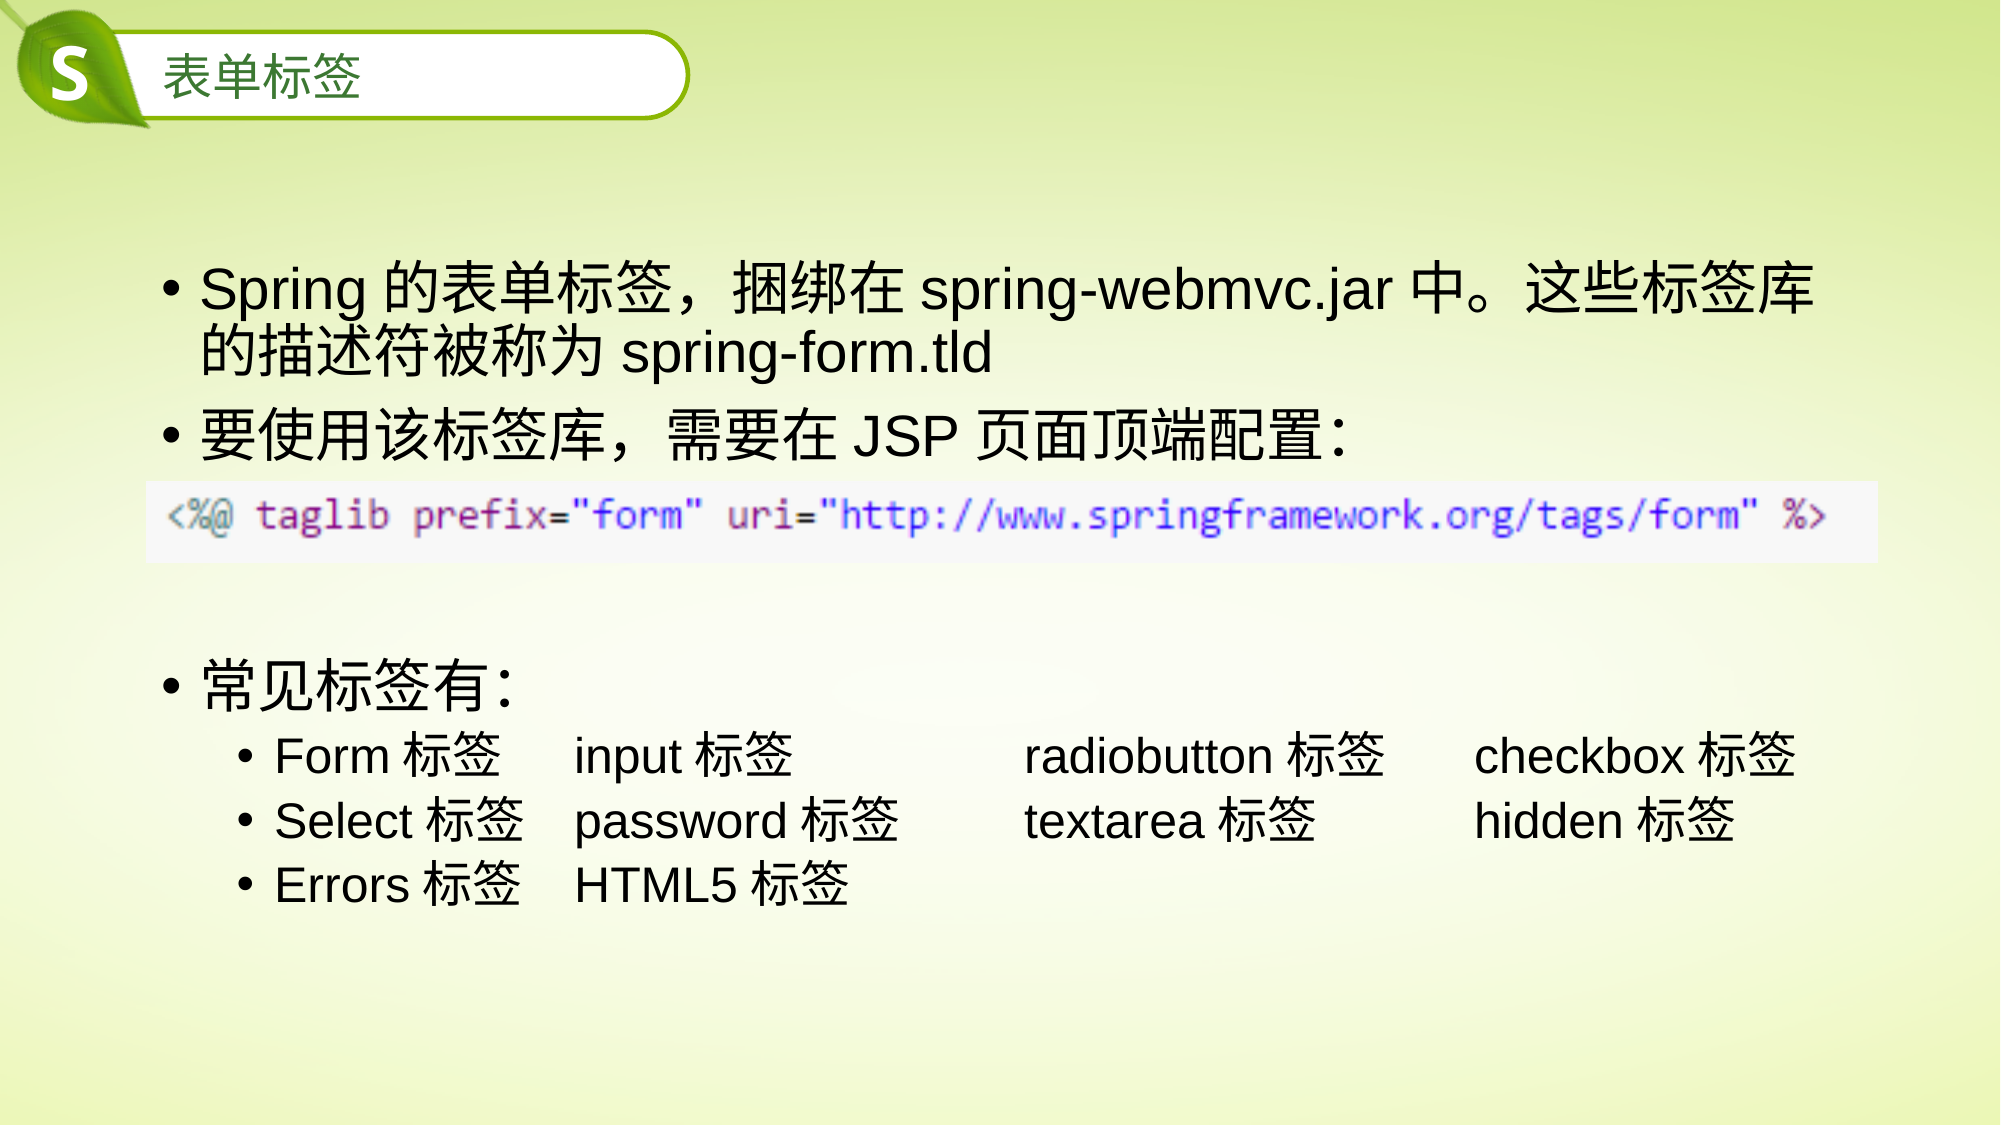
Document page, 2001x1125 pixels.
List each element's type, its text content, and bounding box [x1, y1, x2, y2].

list Spring的表单标签，捆绑在spring-webmvc.jar中。这些标签库的描述符被称为spring-form.tld 要使用该标签库，需要在JSP页面顶端配置： 常见标签有： Form标签 input标签 radiobutton标签 checkbox标签 Select标签 password标签 textarea标签 hidden标签 Errors标签 HTML5标签 [146, 251, 1872, 481]
list Spring的表单标签，捆绑在spring-webmvc.jar中。这些标签库的描述符被称为spring-form.tld 要使用该标签库，需要在JSP页面顶端配置： 常见标签有： Form标签 input标签 radiobutton标签 checkbox标签 Select标签 password标签 textarea标签 hidden标签 Errors标签 HTML5标签 [146, 564, 1872, 1046]
picture [0, 0, 2001, 1125]
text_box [0, 9, 689, 125]
